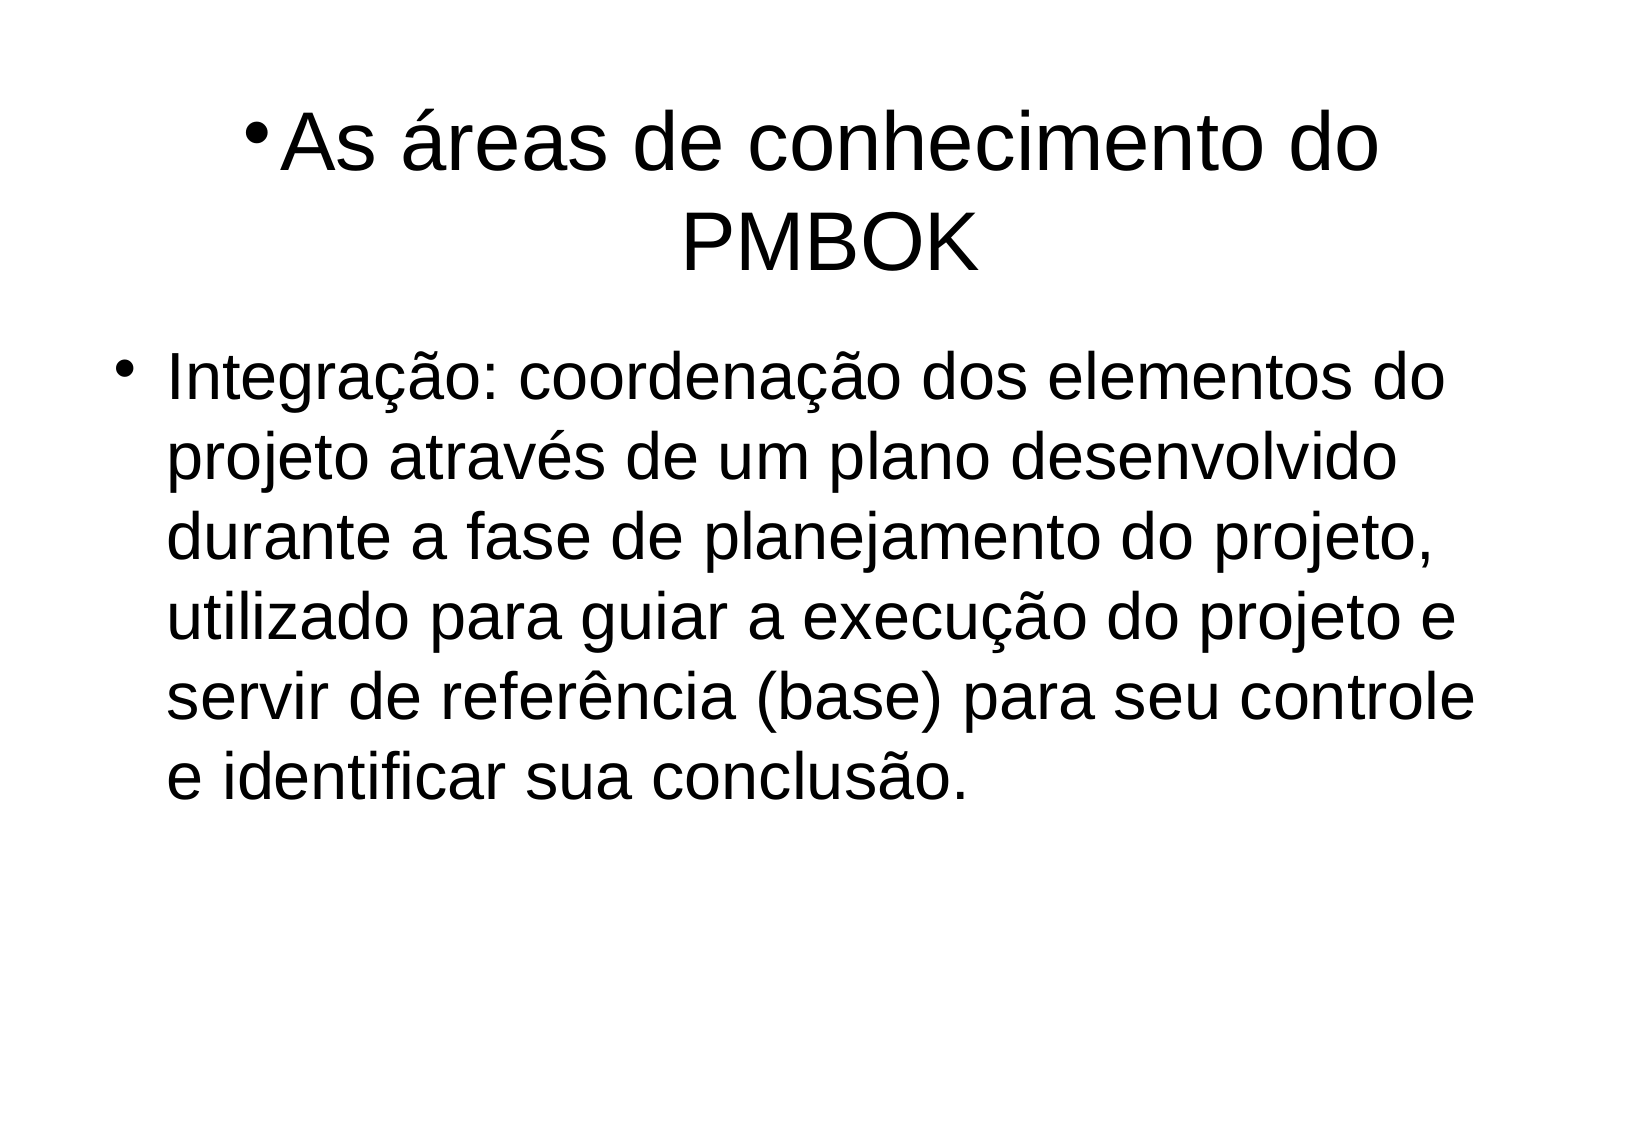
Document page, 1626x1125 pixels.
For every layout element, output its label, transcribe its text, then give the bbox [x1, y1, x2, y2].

text_box Integração: coordenação dos elementos do projeto através de um plano desenvolvido durante a fase de planejamento do projeto, utilizado para guiar a execução do projeto e servir de referência (base) para seu controle e identificar sua conclusão. [81, 324, 1544, 963]
text_box As áreas de conhecimento do PMBOK [81, 74, 1544, 300]
